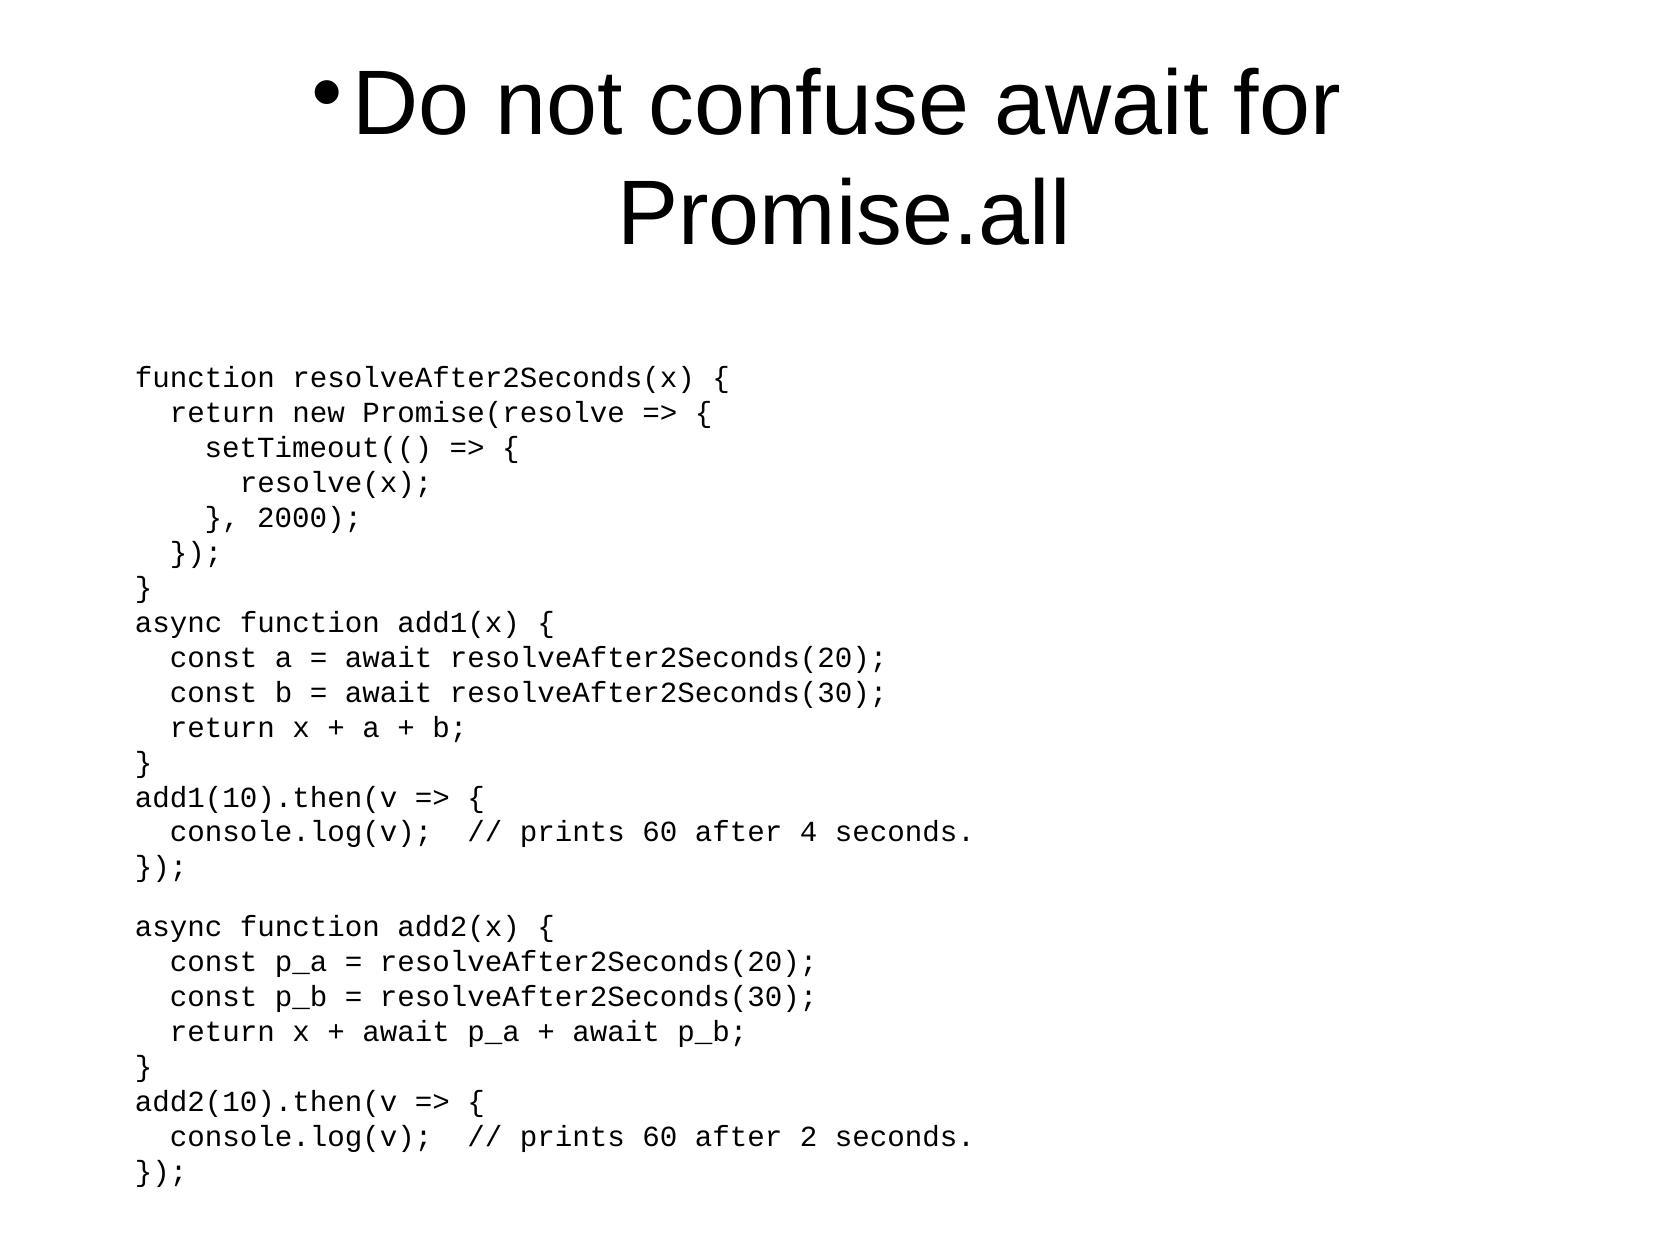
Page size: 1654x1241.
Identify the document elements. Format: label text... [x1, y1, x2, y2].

text_box Do not confuse await for Promise.all [82, 49, 1571, 257]
text_box function resolveAfter2Seconds(x) { return new Promise(resolve => { setTimeout(() => { resolve(x); }, 2000); }); } async function add1(x) { const a = await resolveAfter2Seconds(20); const b = await resolveAfter2Seconds(30); return x + a + b; } add1(10).then(v => { console.log(v); // prints 60 after 4 seconds. }); async function add2(x) { const p_a = resolveAfter2Seconds(20); const p_b = resolveAfter2Seconds(30); return x + await p_a + await p_b; } add2(10).then(v => { console.log(v); // prints 60 after 2 seconds. }); [119, 350, 1620, 1158]
